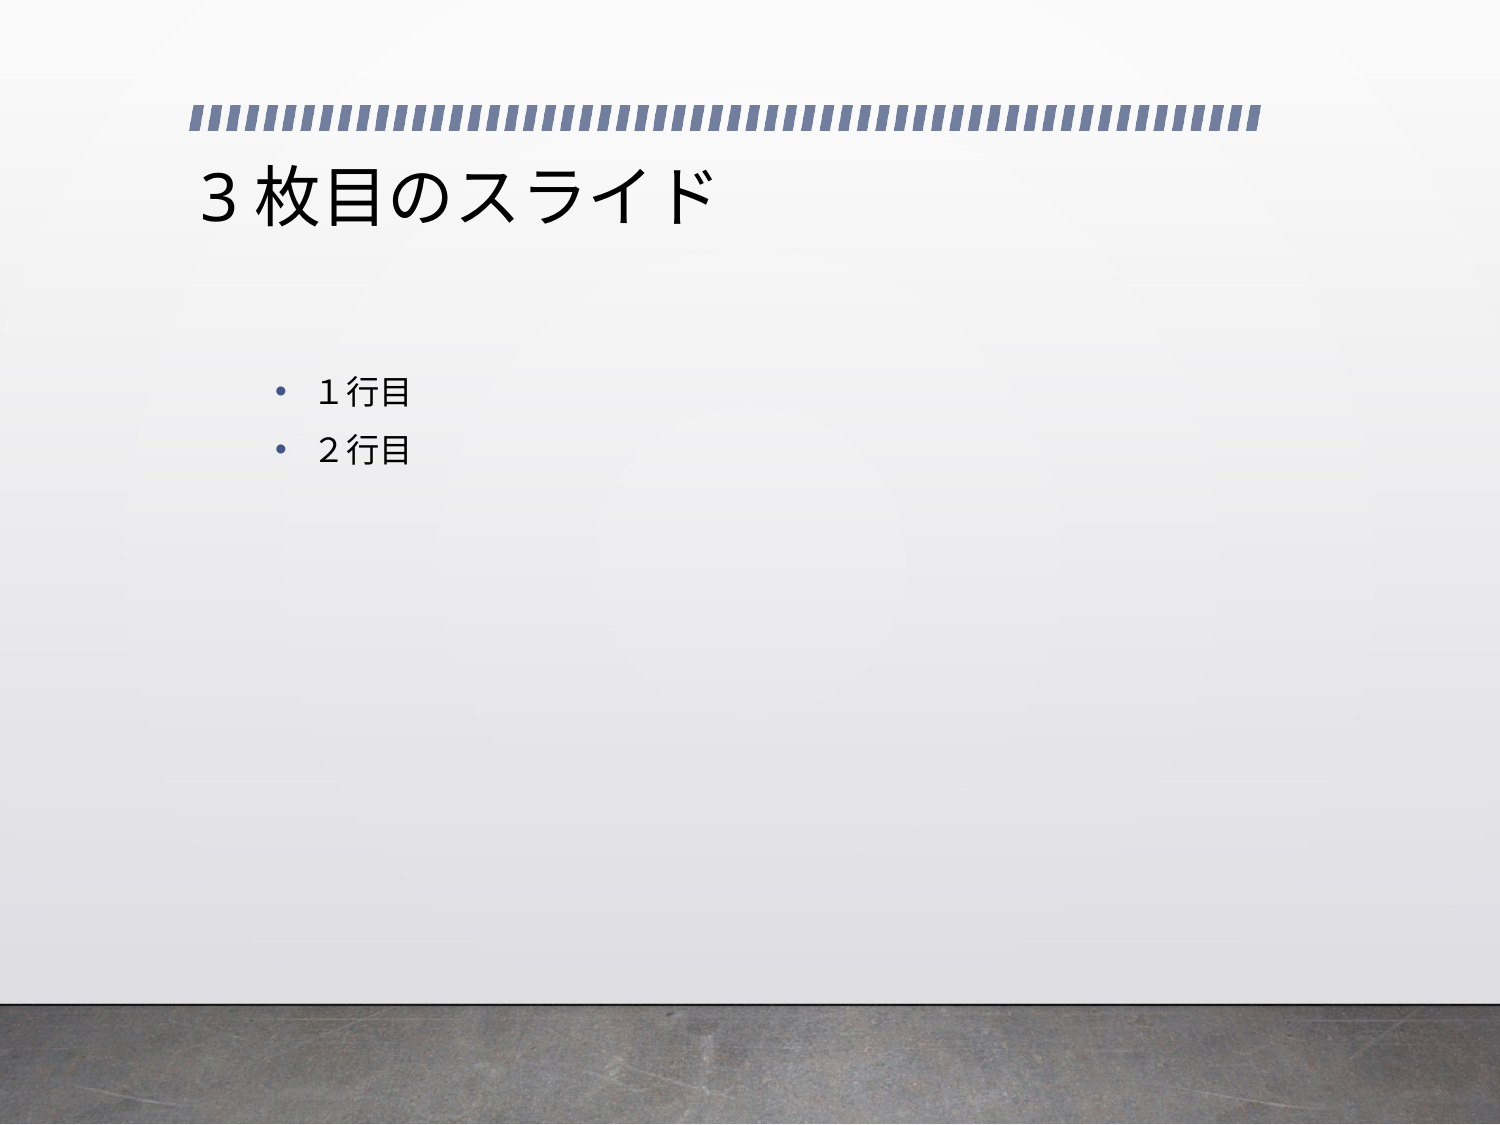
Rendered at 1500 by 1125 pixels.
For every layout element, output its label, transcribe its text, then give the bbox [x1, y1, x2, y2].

picture [0, 1004, 1500, 1124]
list １行目 ２行目 [185, 355, 1264, 895]
title 3枚目のスライド [185, 156, 1264, 329]
